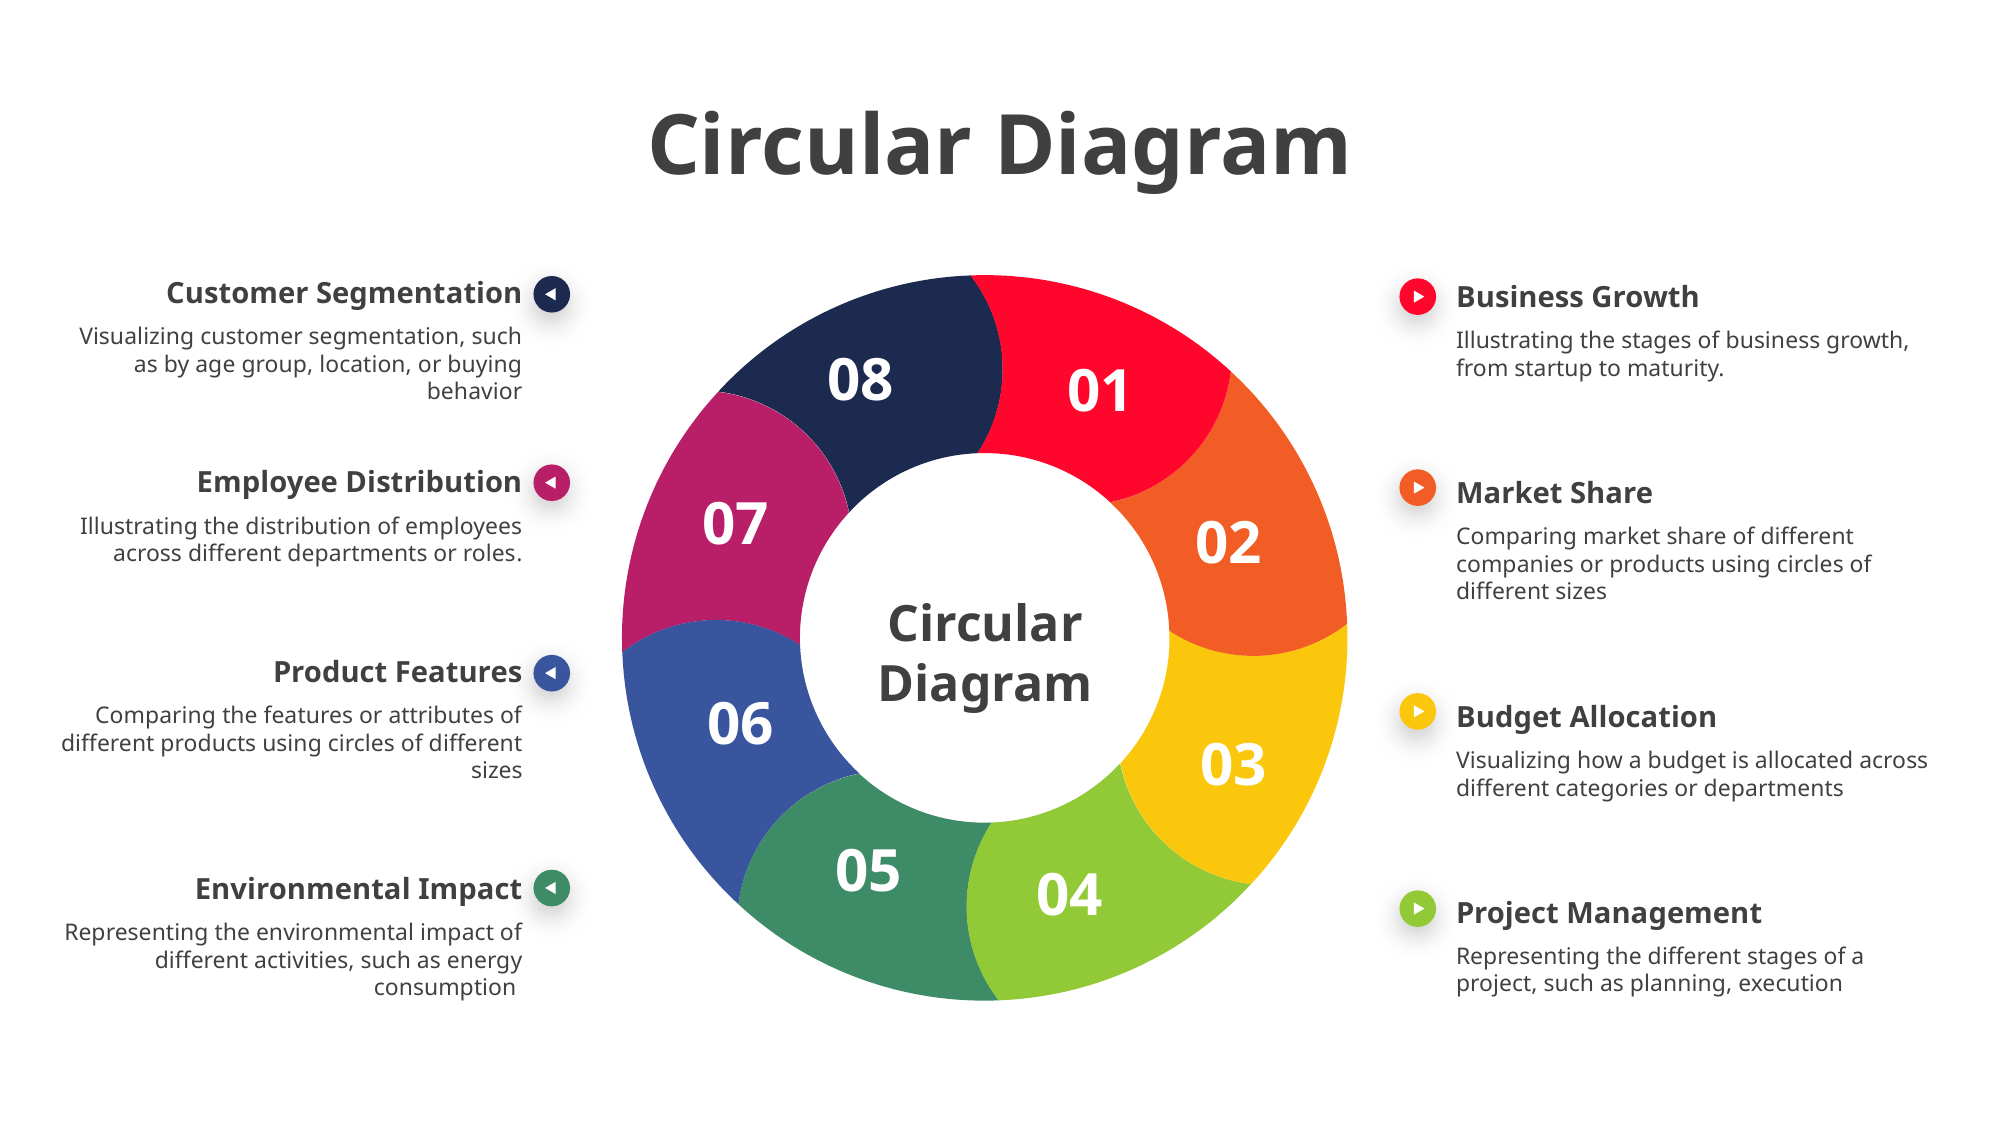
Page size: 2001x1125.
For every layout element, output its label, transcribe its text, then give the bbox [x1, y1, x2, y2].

text_box Circular Diagram [0, 84, 2000, 199]
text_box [52, 274, 1948, 1002]
